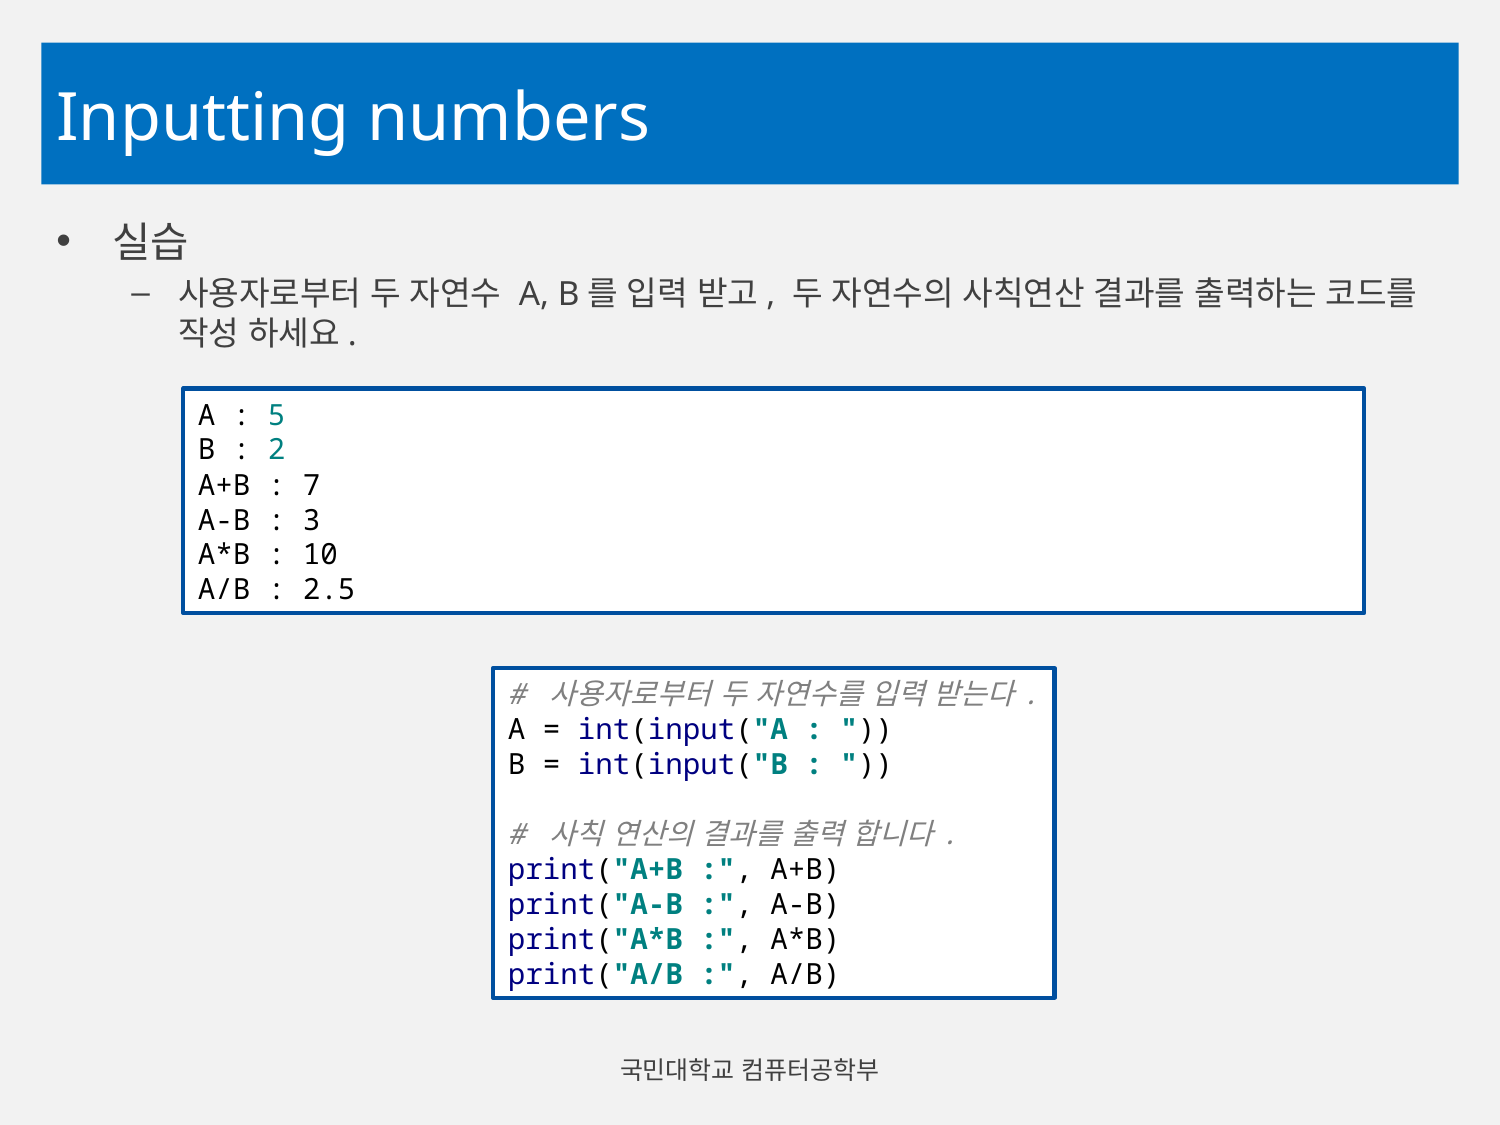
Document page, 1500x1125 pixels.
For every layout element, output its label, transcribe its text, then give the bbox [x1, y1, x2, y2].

title Inputting numbers [41, 42, 1459, 185]
text_box # 사용자로부터 두 자연수를 입력 받는다. A = int(input("A : ")) B = int(input("B : ")) # 사칙 연산의 결과를 출력 합니다. print("A+B :", A+B) print("A-B :", A-B) print("A*B :", A*B) print("A/B :", A/B) [491, 666, 1057, 1000]
list 실습 사용자로부터 두 자연수 A, B를 입력 받고, 두 자연수의 사칙연산 결과를 출력하는 코드를 작성 하세요. [41, 208, 1459, 1000]
text_box A : 5 B : 2 A+B : 7 A-B : 3 A*B : 10 A/B : 2.5 [181, 386, 1366, 615]
footer 국민대학교 컴퓨터공학부 [466, 1042, 1034, 1103]
